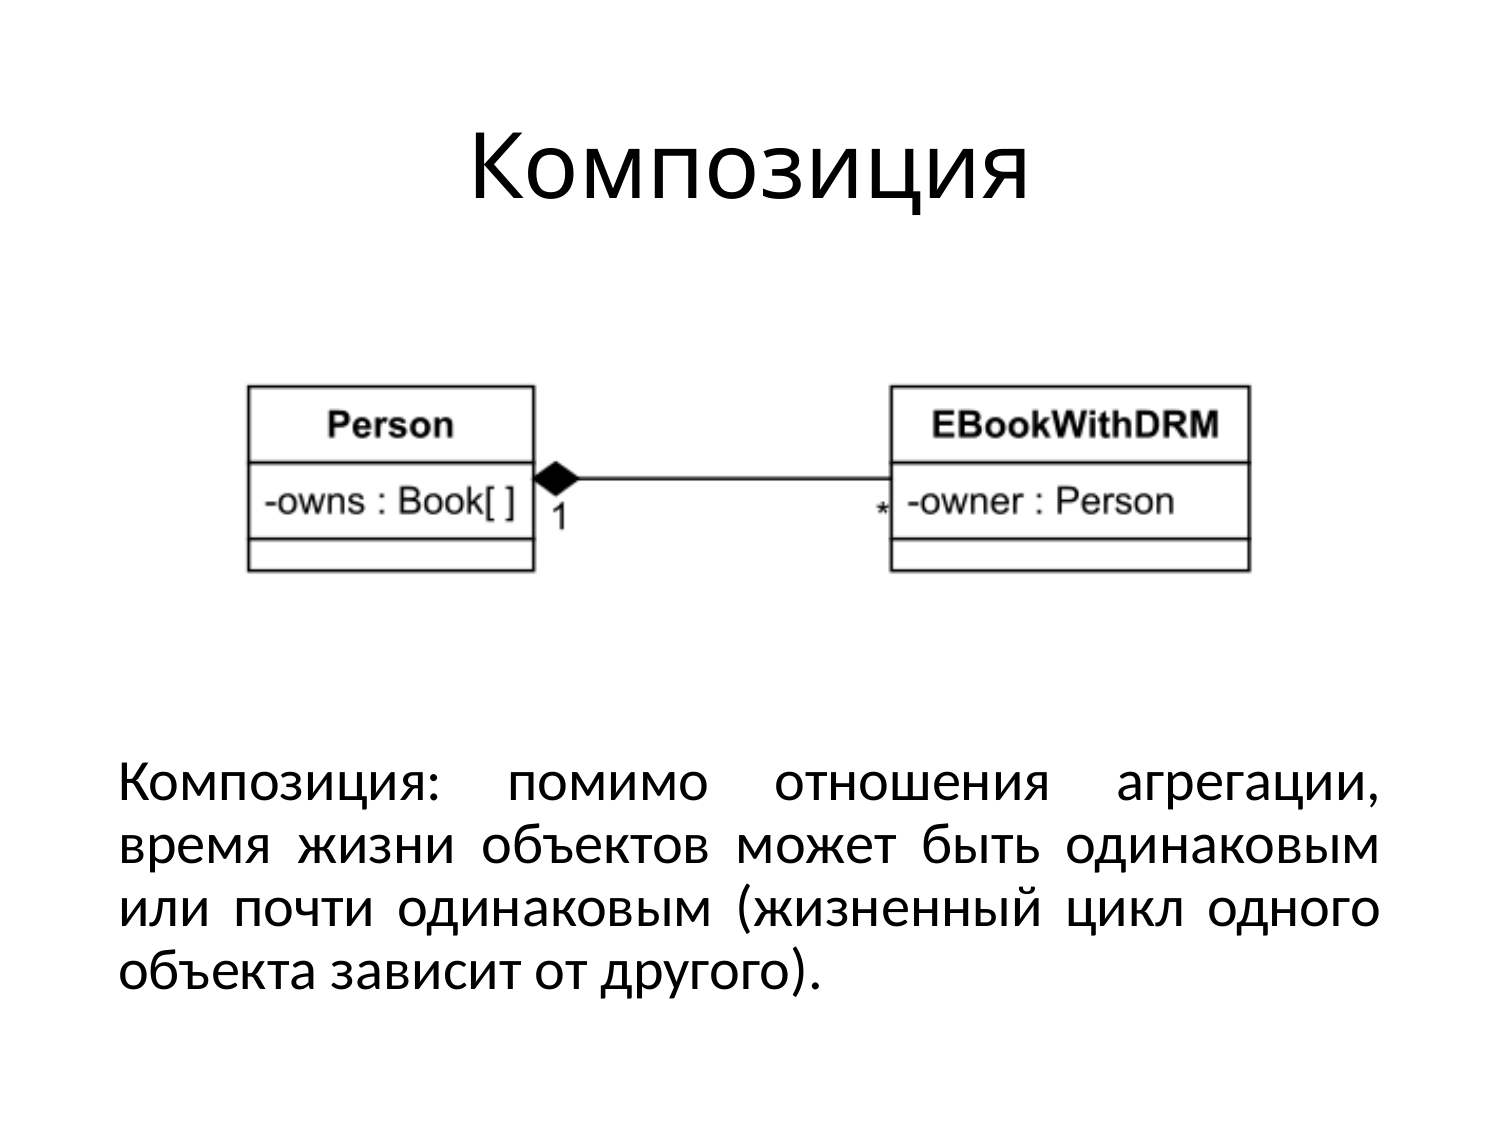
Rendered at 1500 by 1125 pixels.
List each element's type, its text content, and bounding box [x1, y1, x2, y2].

picture [231, 369, 1269, 591]
list Композиция: помимо отношения агрегации, время жизни объектов может быть одинаковым или почти одинаковым (жизненный цикл одного объекта зависит от другого). [103, 742, 1397, 1014]
title Композиция [103, 59, 1397, 278]
